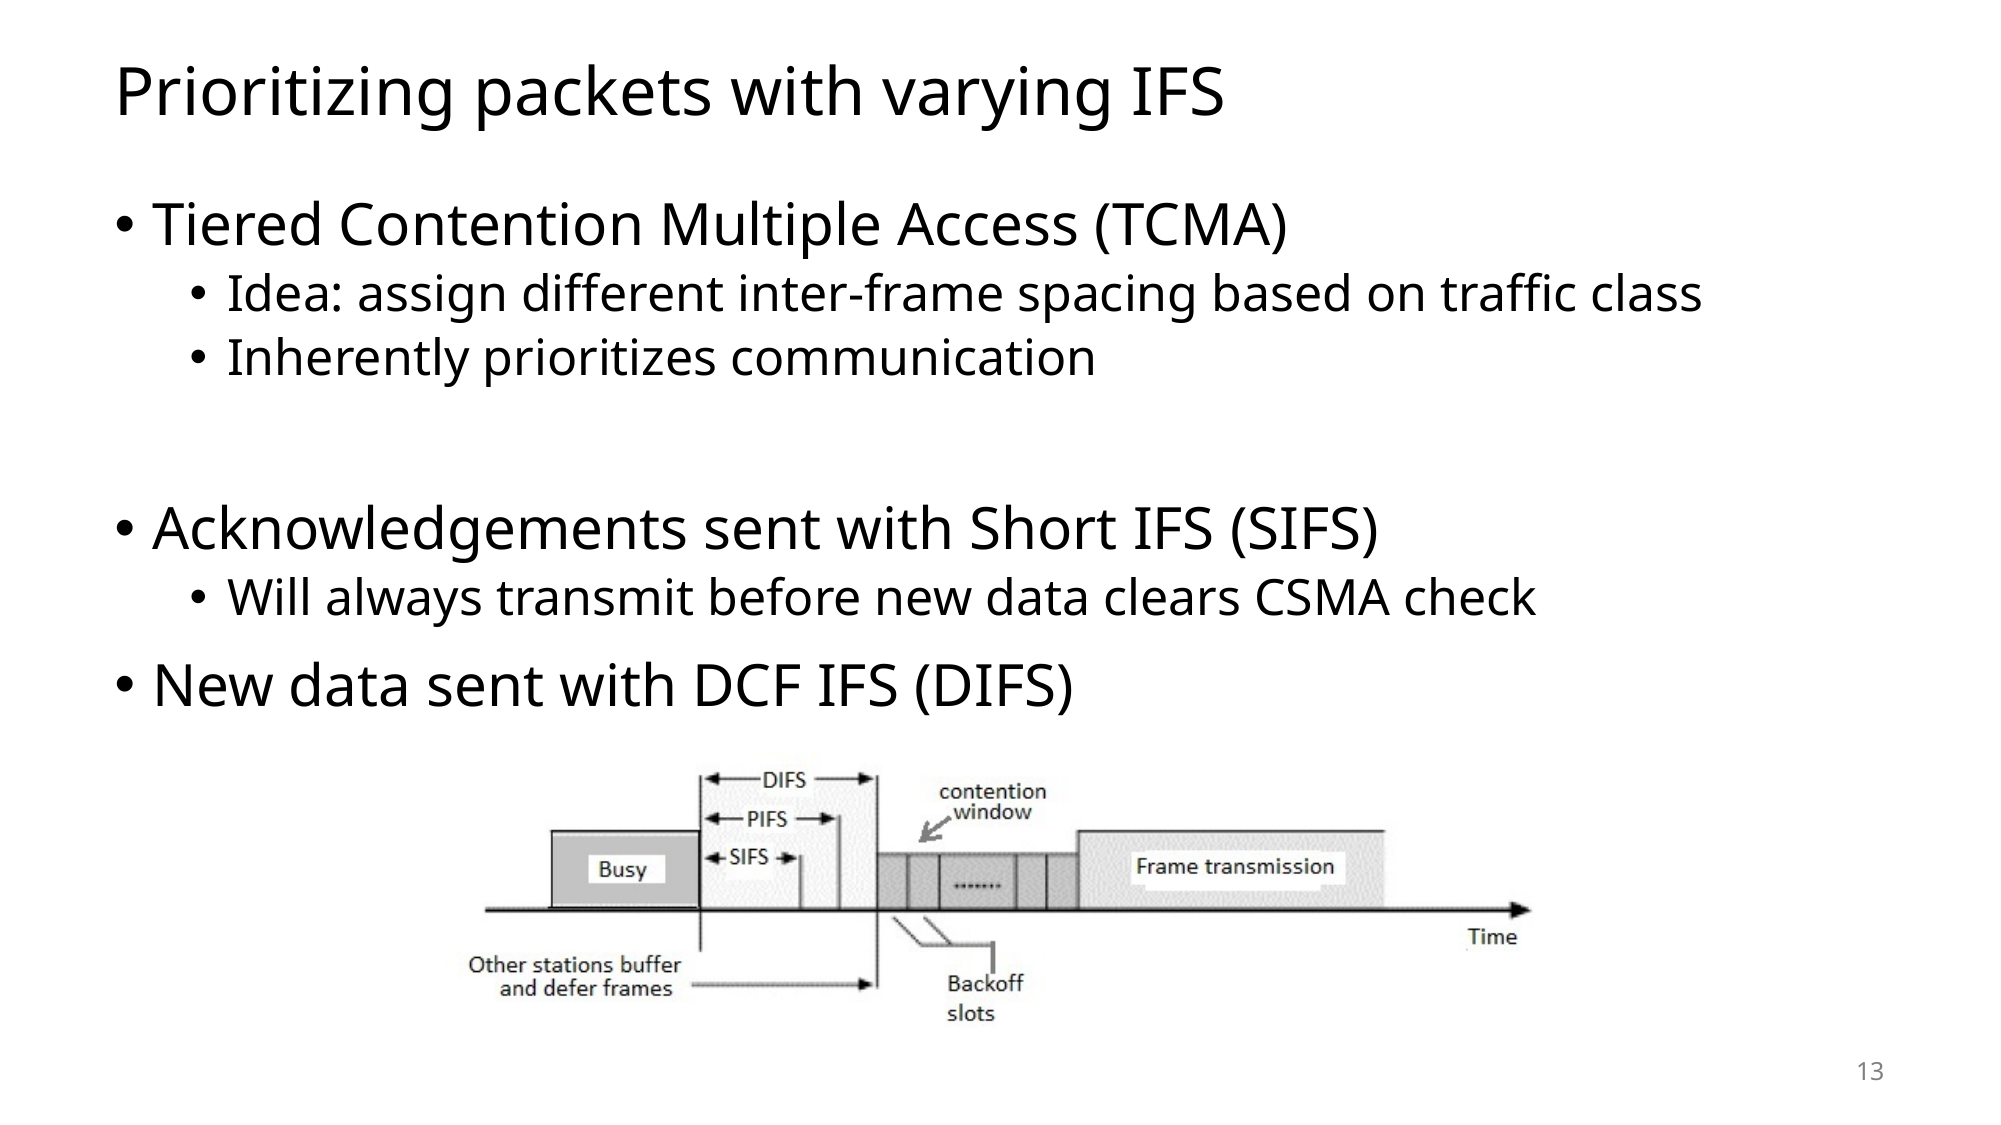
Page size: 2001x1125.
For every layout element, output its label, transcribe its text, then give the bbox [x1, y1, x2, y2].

title Prioritizing packets with varying IFS [99, 37, 1900, 150]
slide_number 13 [1749, 1042, 1900, 1103]
picture [445, 752, 1554, 1043]
list Tiered Contention Multiple Access (TCMA) Idea: assign different inter-frame spacing based on traffic class Inherently prioritizes communication Acknowledgements sent with Short IFS (SIFS) Will always transmit before new data clears CSMA check New data sent with DCF IFS (DIFS) [99, 187, 1900, 1013]
